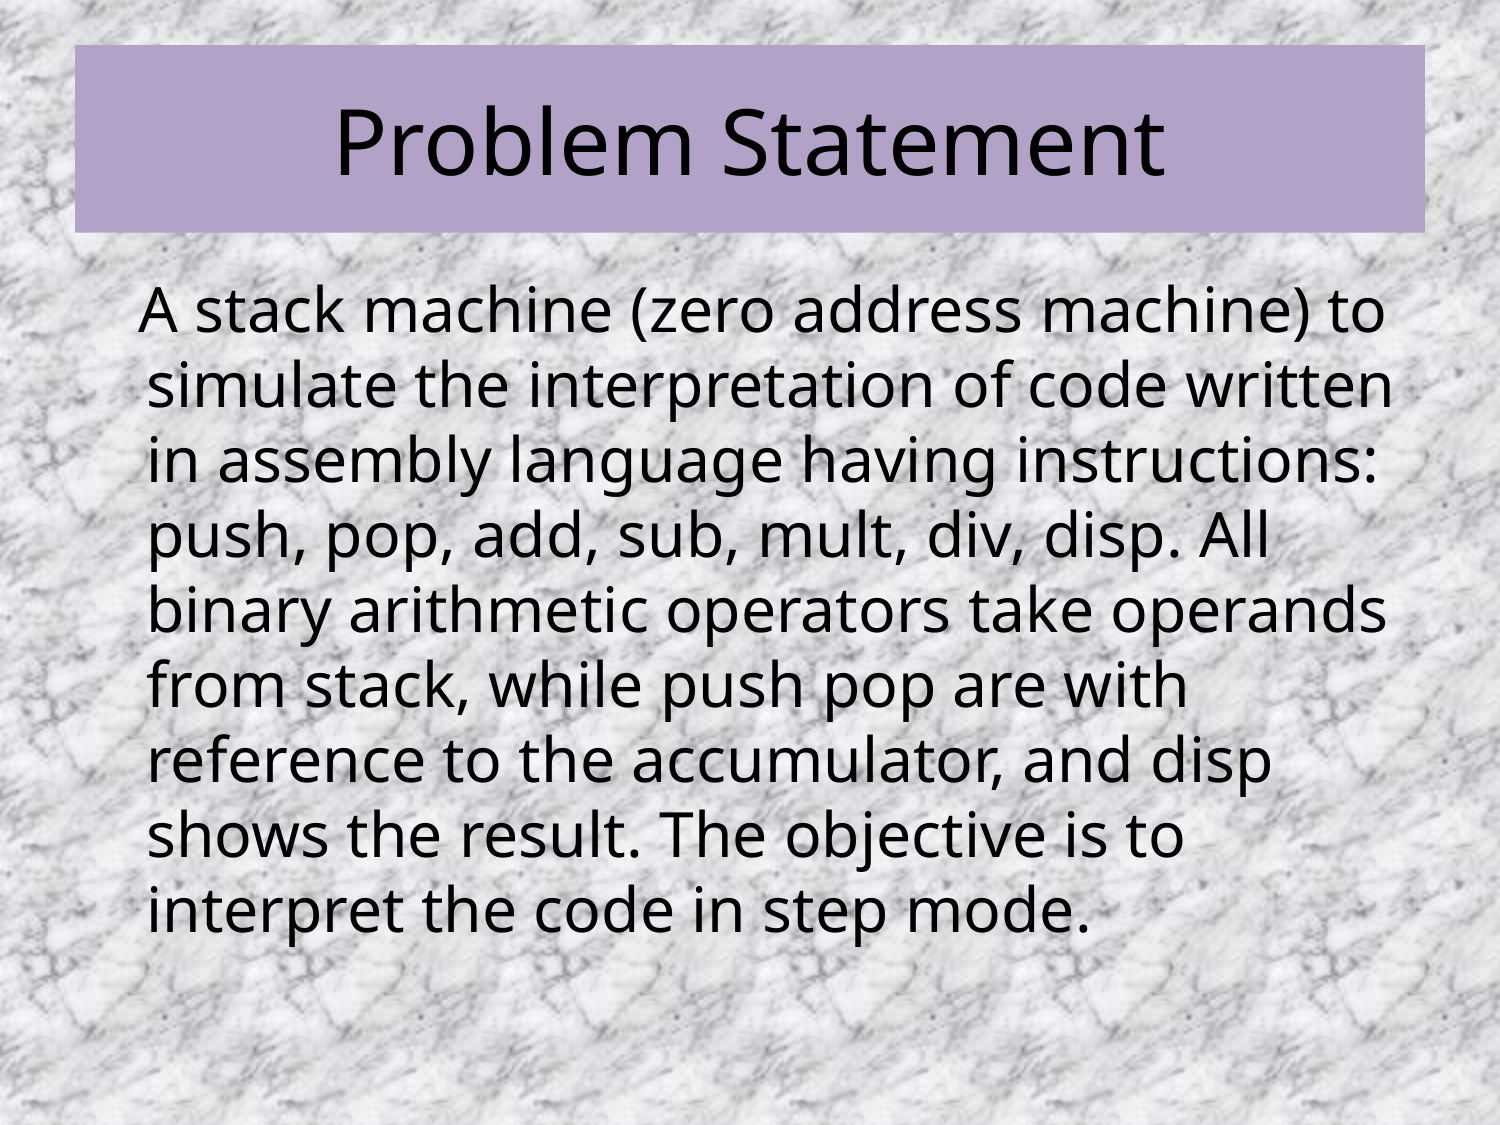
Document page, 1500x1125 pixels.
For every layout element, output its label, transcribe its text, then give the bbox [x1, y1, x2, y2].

list A stack machine (zero address machine) to simulate the interpretation of code written in assembly language having instructions: push, pop, add, sub, mult, div, disp. All binary arithmetic operators take operands from stack, while push pop are with reference to the accumulator, and disp shows the result. The objective is to interpret the code in step mode. [75, 262, 1425, 1005]
title Problem Statement [75, 45, 1425, 233]
picture [0, 0, 1500, 1125]
